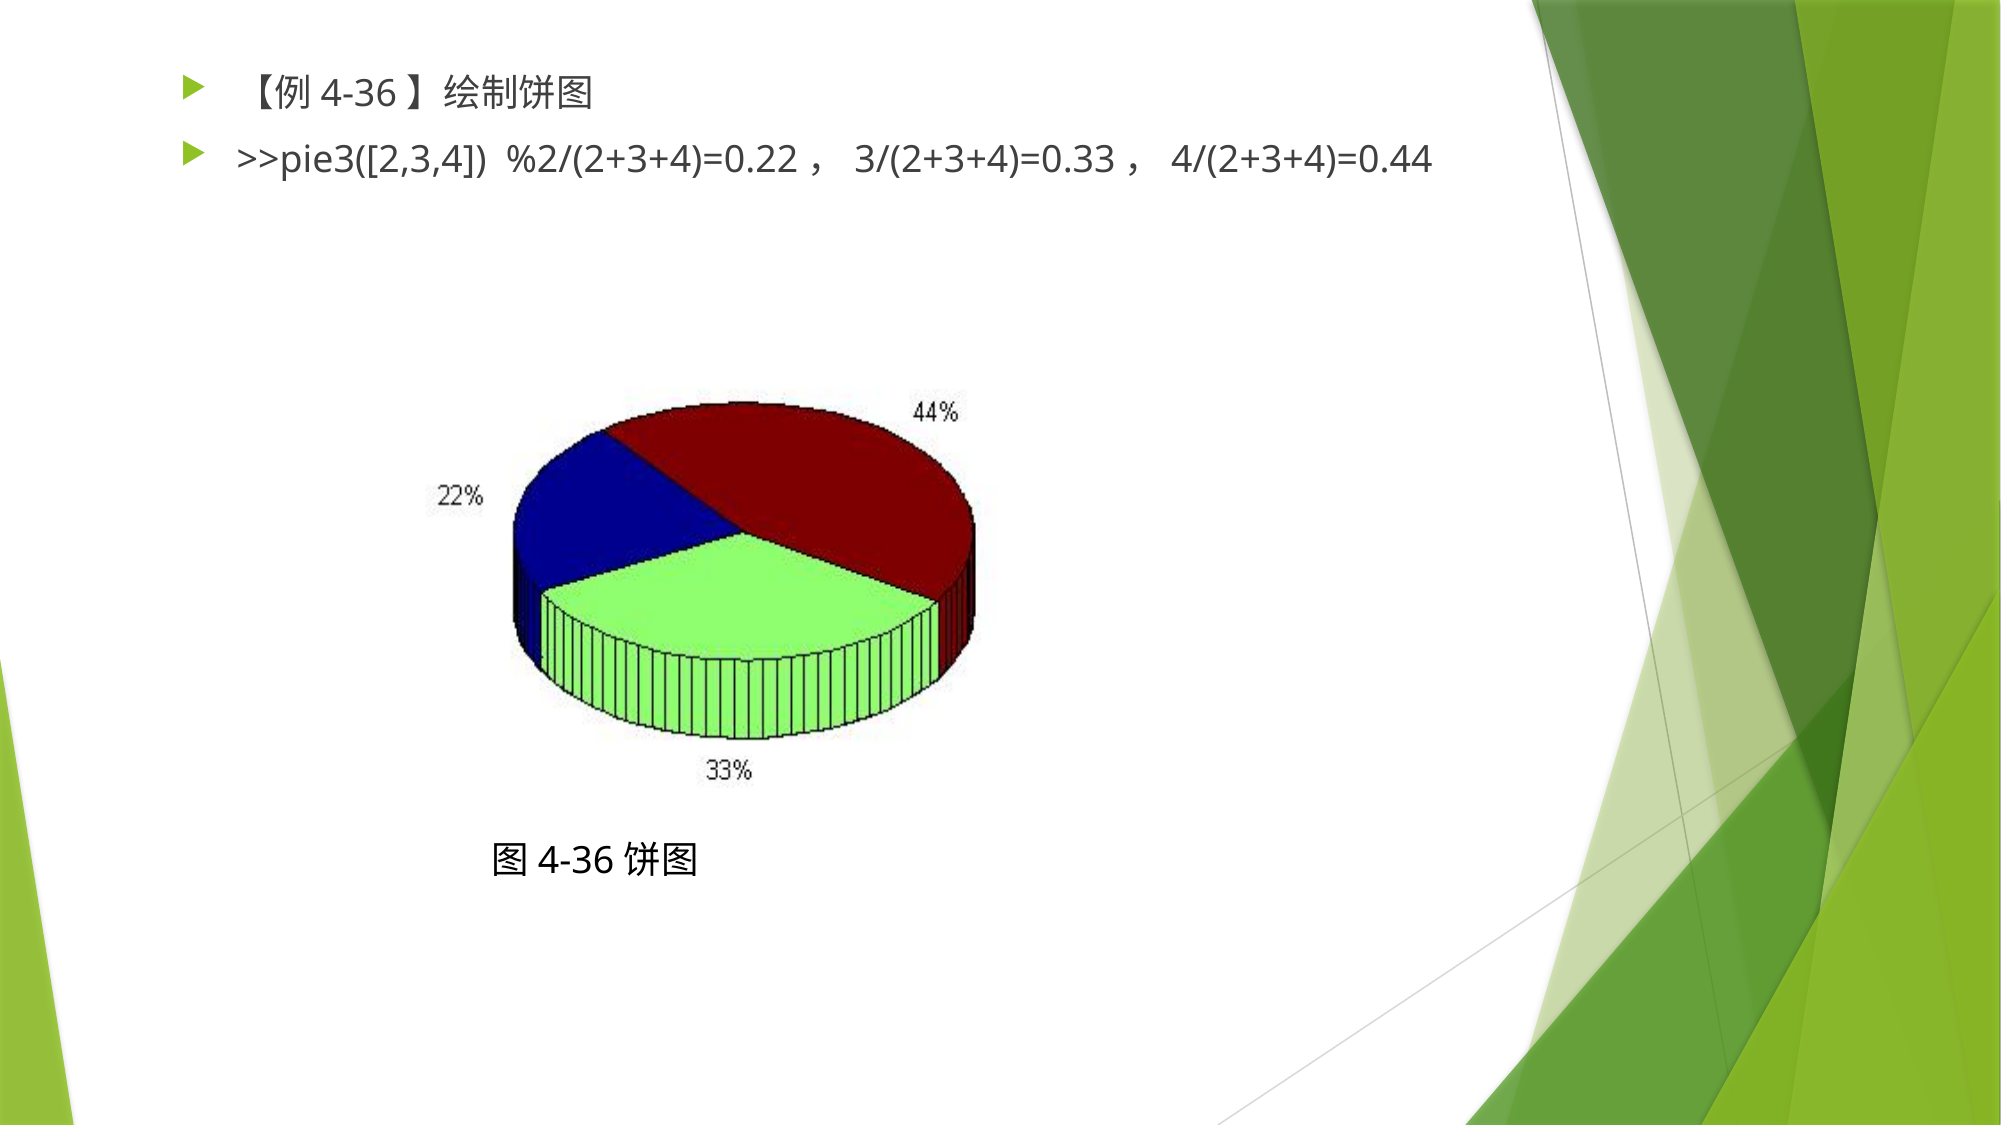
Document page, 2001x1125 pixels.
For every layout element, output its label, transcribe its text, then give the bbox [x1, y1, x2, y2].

list 【例4-36】绘制饼图 >>pie3([2,3,4]) %2/(2+3+4)=0.22，3/(2+3+4)=0.33，4/(2+3+4)=0.44 [165, 60, 1576, 699]
picture [418, 378, 1029, 792]
text_box 图4-36饼图 [476, 829, 796, 889]
